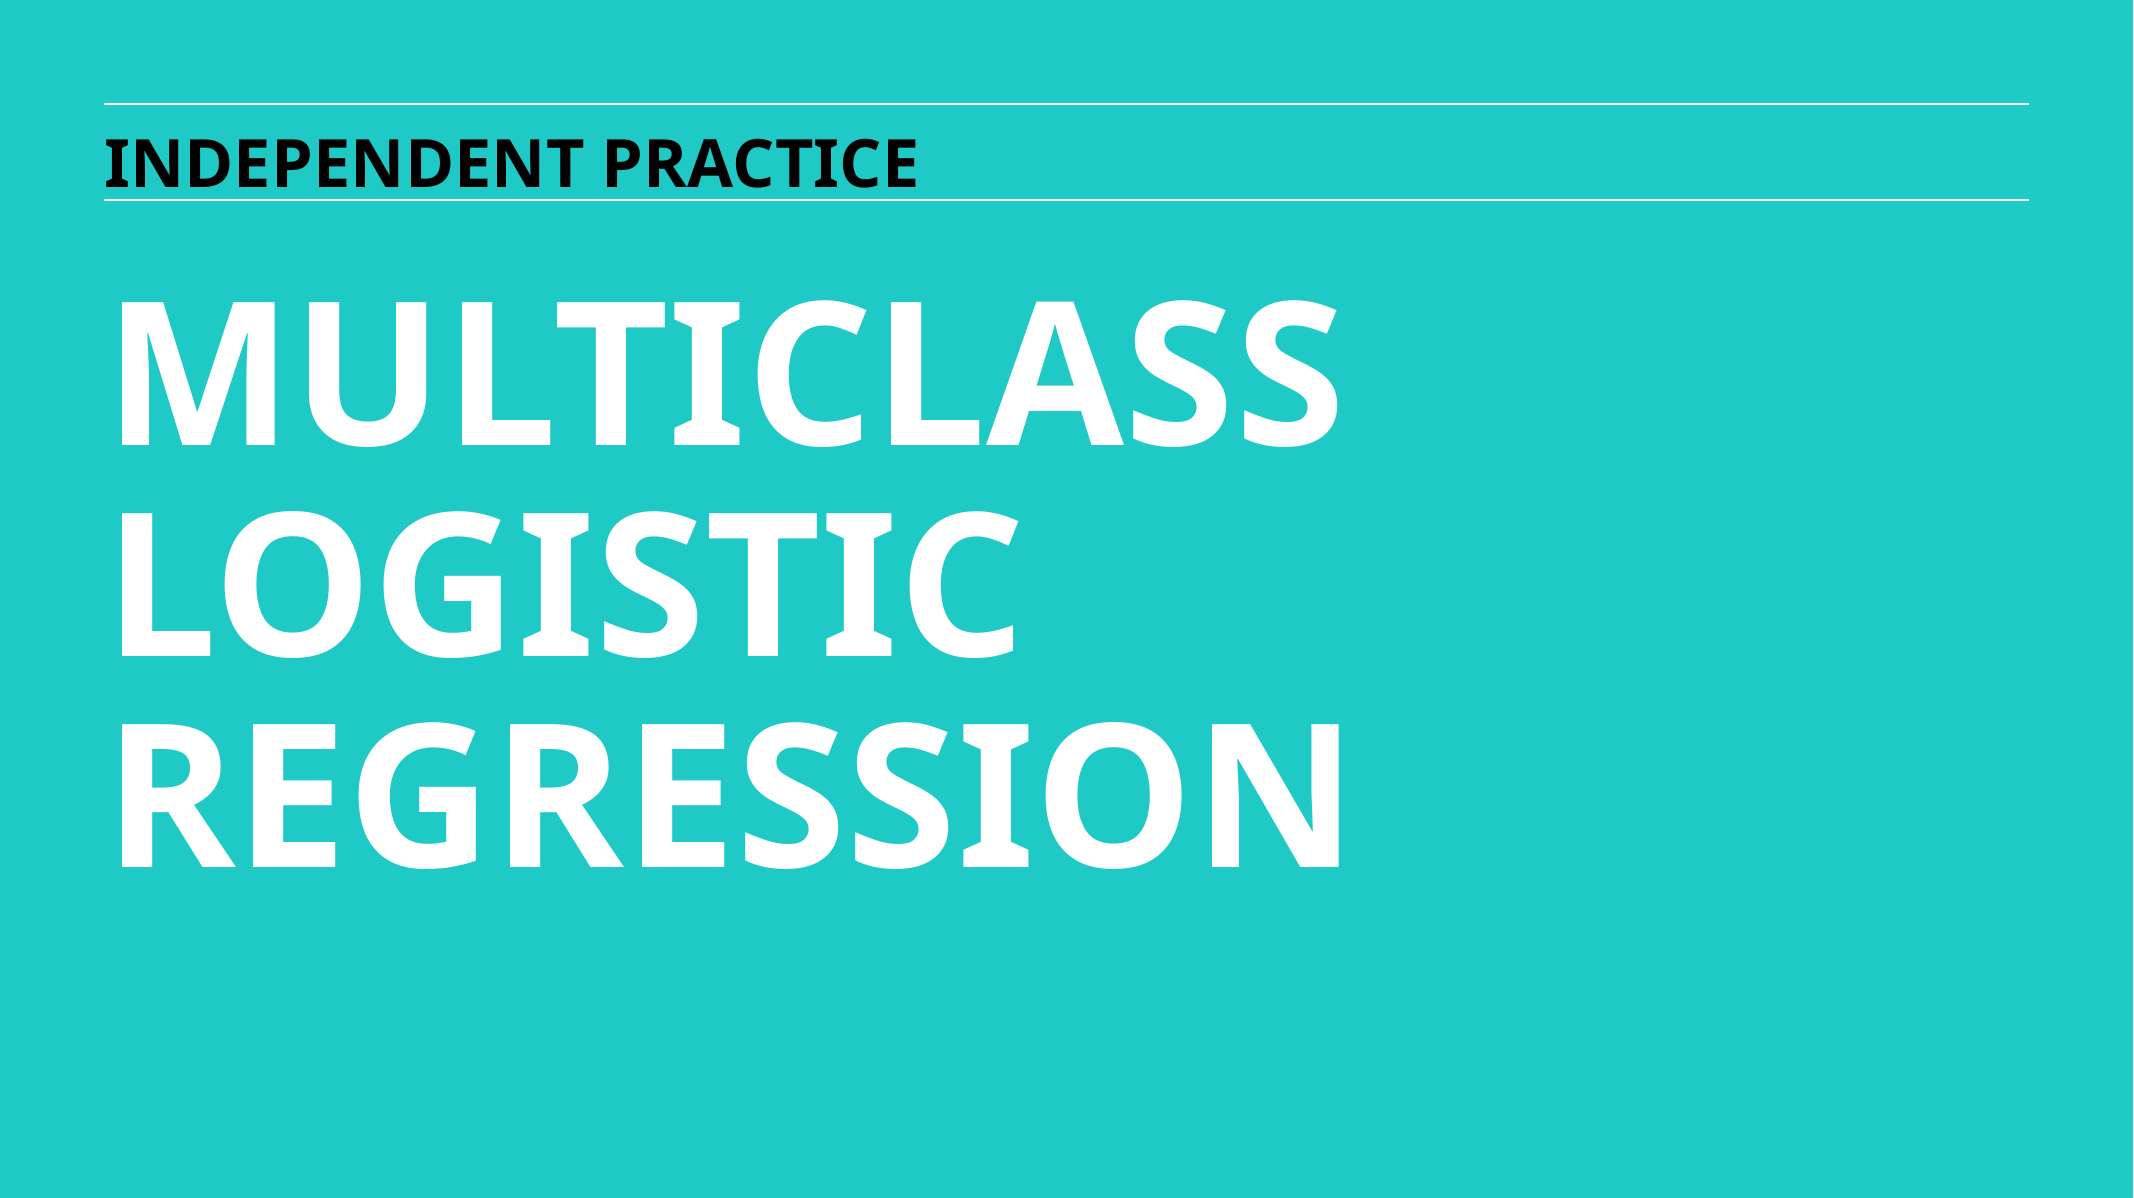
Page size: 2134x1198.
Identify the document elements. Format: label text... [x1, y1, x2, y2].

text_box INDEPENDENT PRACTICE [104, 120, 2030, 192]
text_box MULTICLASS LOGISTIC REGRESSION [104, 241, 2030, 703]
